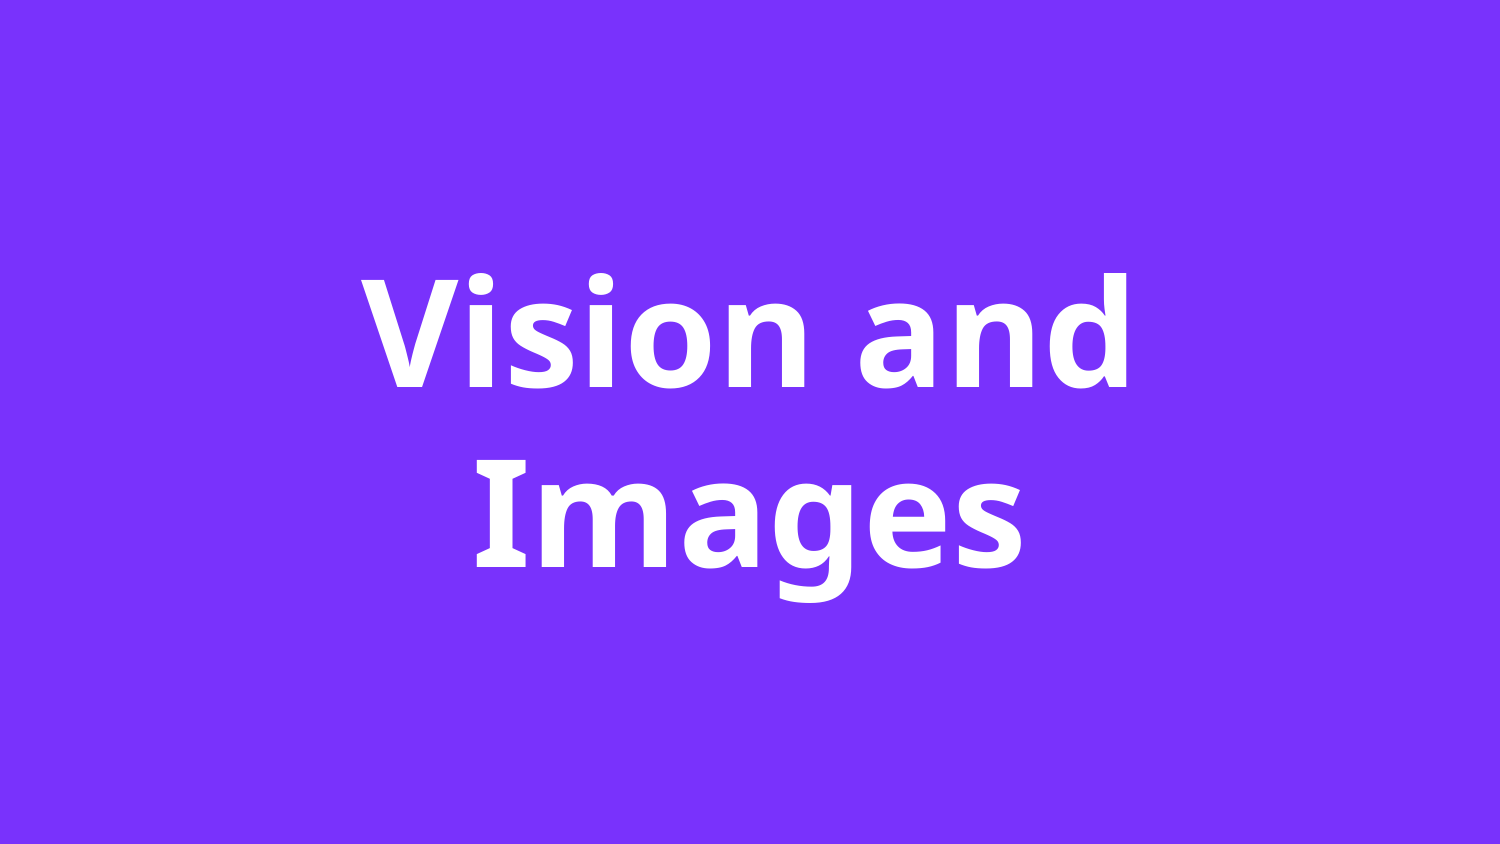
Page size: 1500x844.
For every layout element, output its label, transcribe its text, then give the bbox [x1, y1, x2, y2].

text_box Vision and Images [0, 192, 1500, 643]
